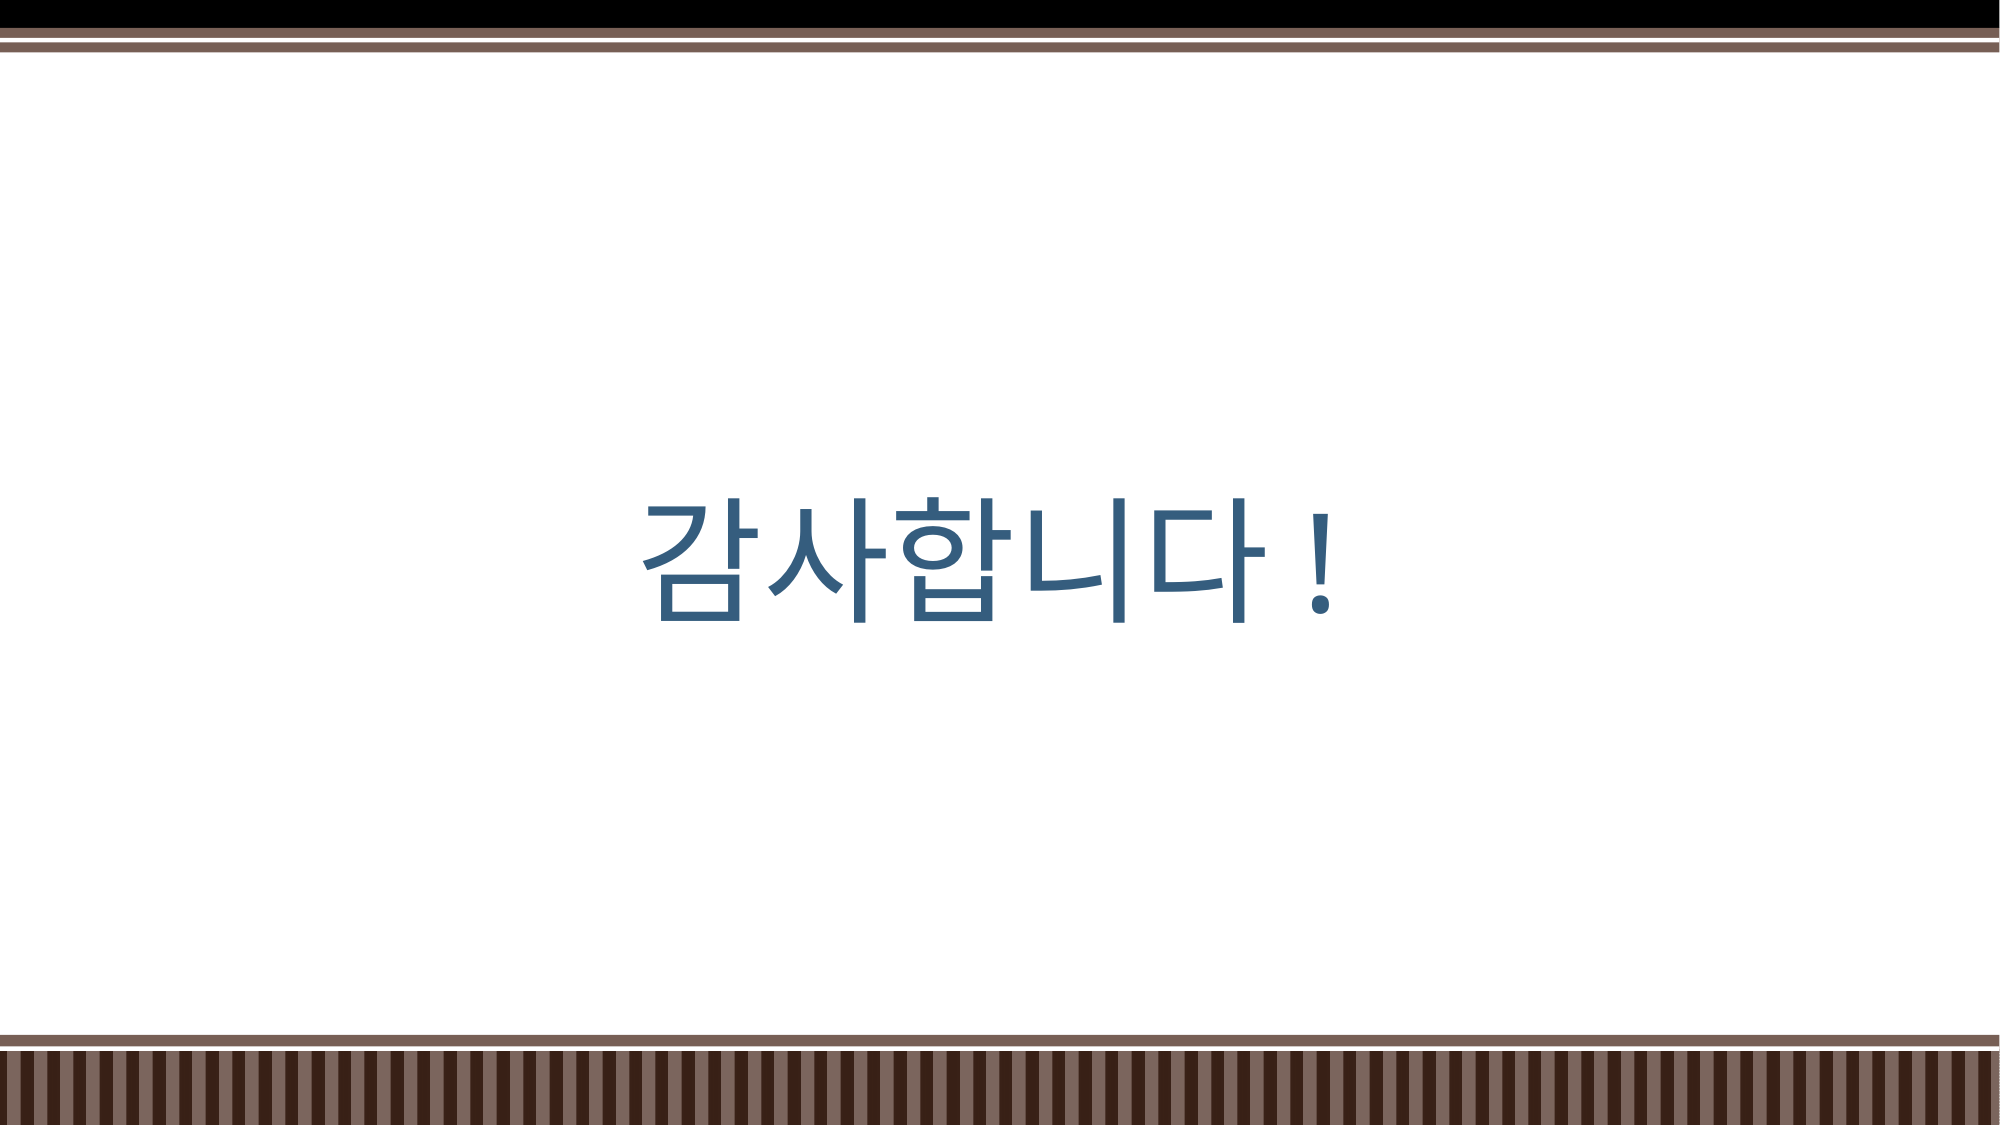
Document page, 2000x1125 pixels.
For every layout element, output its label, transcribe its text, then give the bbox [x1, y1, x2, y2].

title 감사합니다! [621, 474, 1378, 650]
